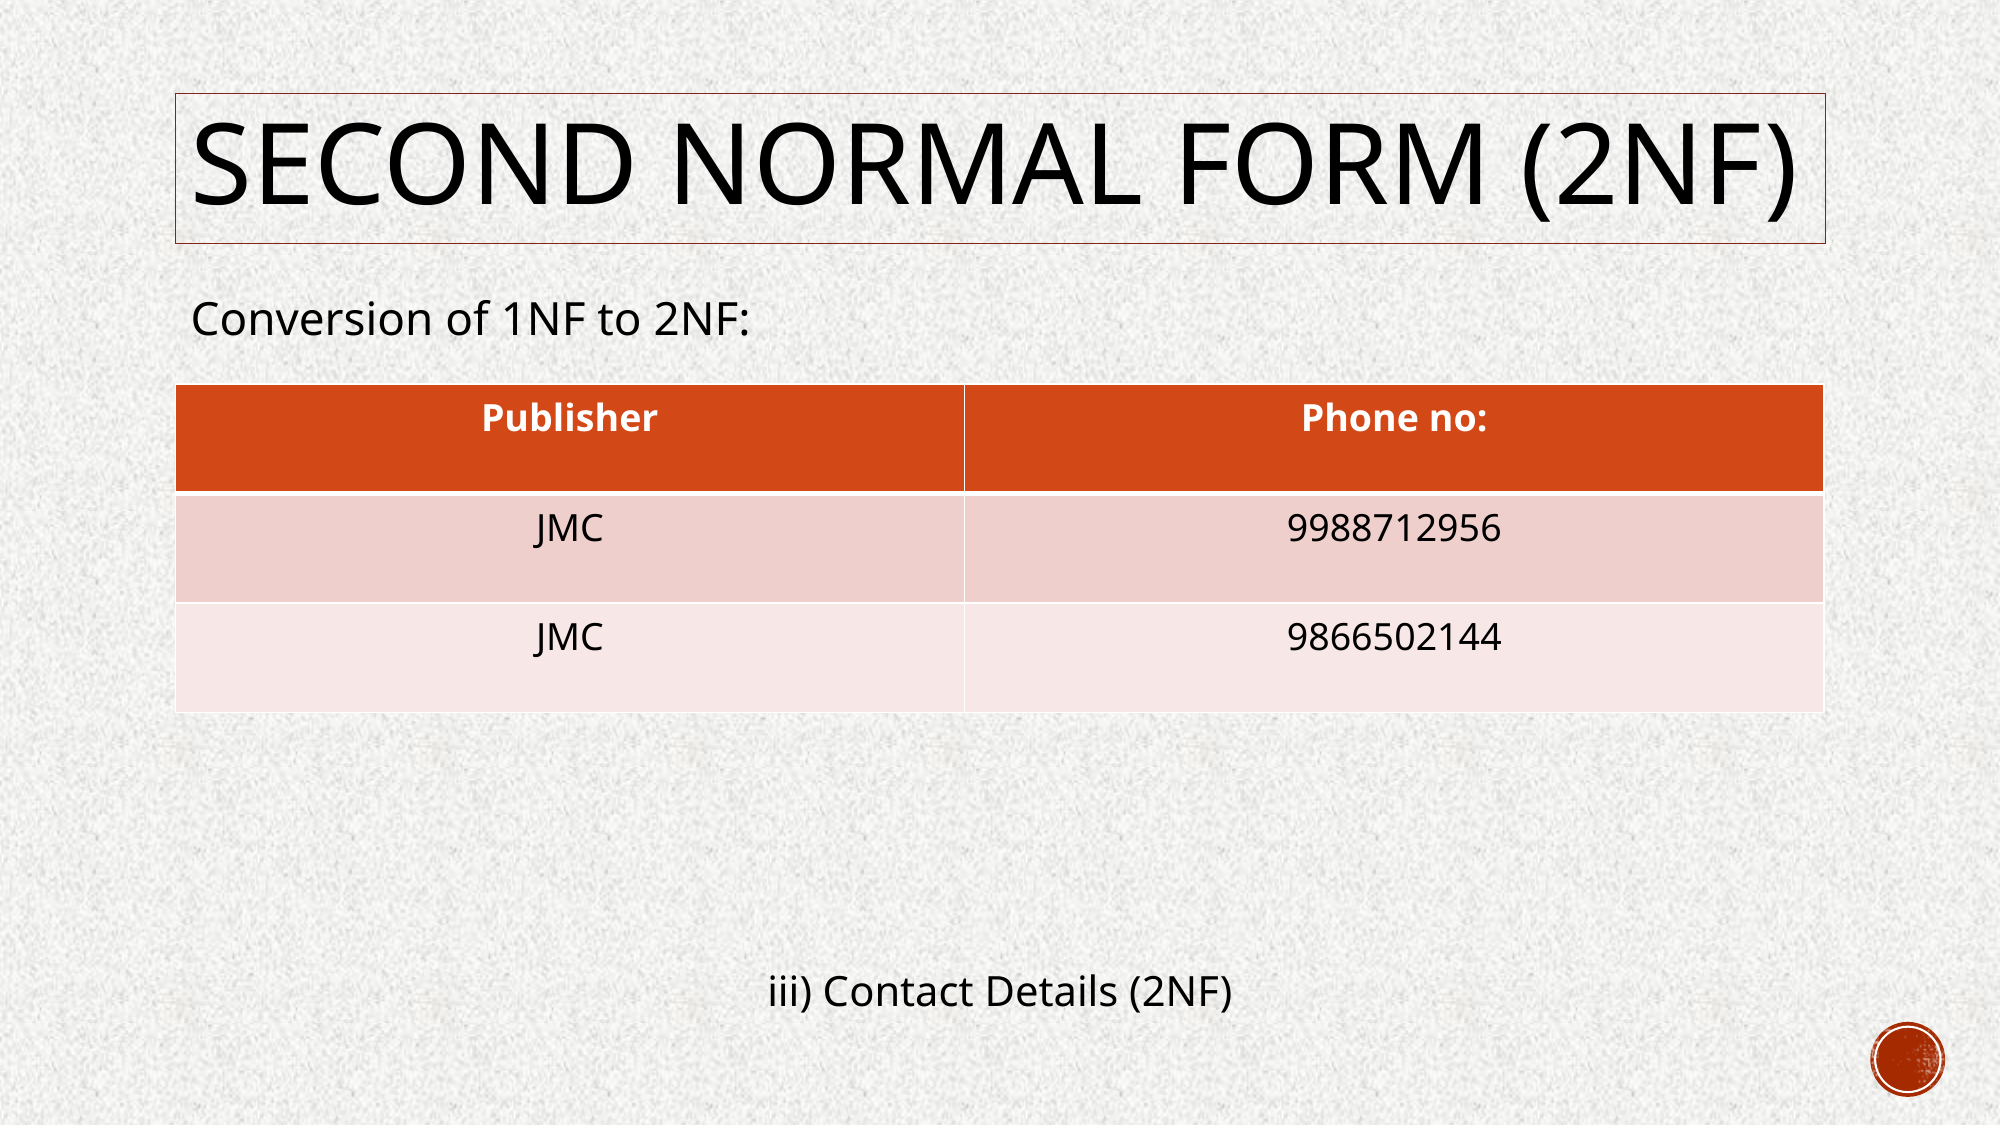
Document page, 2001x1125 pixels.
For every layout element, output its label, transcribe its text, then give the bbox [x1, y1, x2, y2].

title Second Normal Form (2NF) [175, 93, 1826, 244]
table_cell 9866502144 [965, 604, 1823, 712]
text_box Conversion of 1NF to 2NF: [175, 276, 1826, 427]
table_cell JMC [176, 604, 964, 712]
list After the normalization of second form, it should be normalized to third form. Certain settings should be followed to perform the third normal form that are enlisted below: It must be in 2NF. There must not exist any transitive dependencies between the non-key attributes and key attributes. Therefore, the 3NF table is created on the basis of above settings: [0, 0, 2000, 1125]
table_cell 9988712956 [965, 496, 1823, 602]
table_header Publisher [176, 385, 964, 491]
text_box iii) Contact Details (2NF) [174, 952, 1825, 1103]
table_header Phone no: [965, 385, 1823, 491]
table_cell JMC [176, 496, 964, 602]
